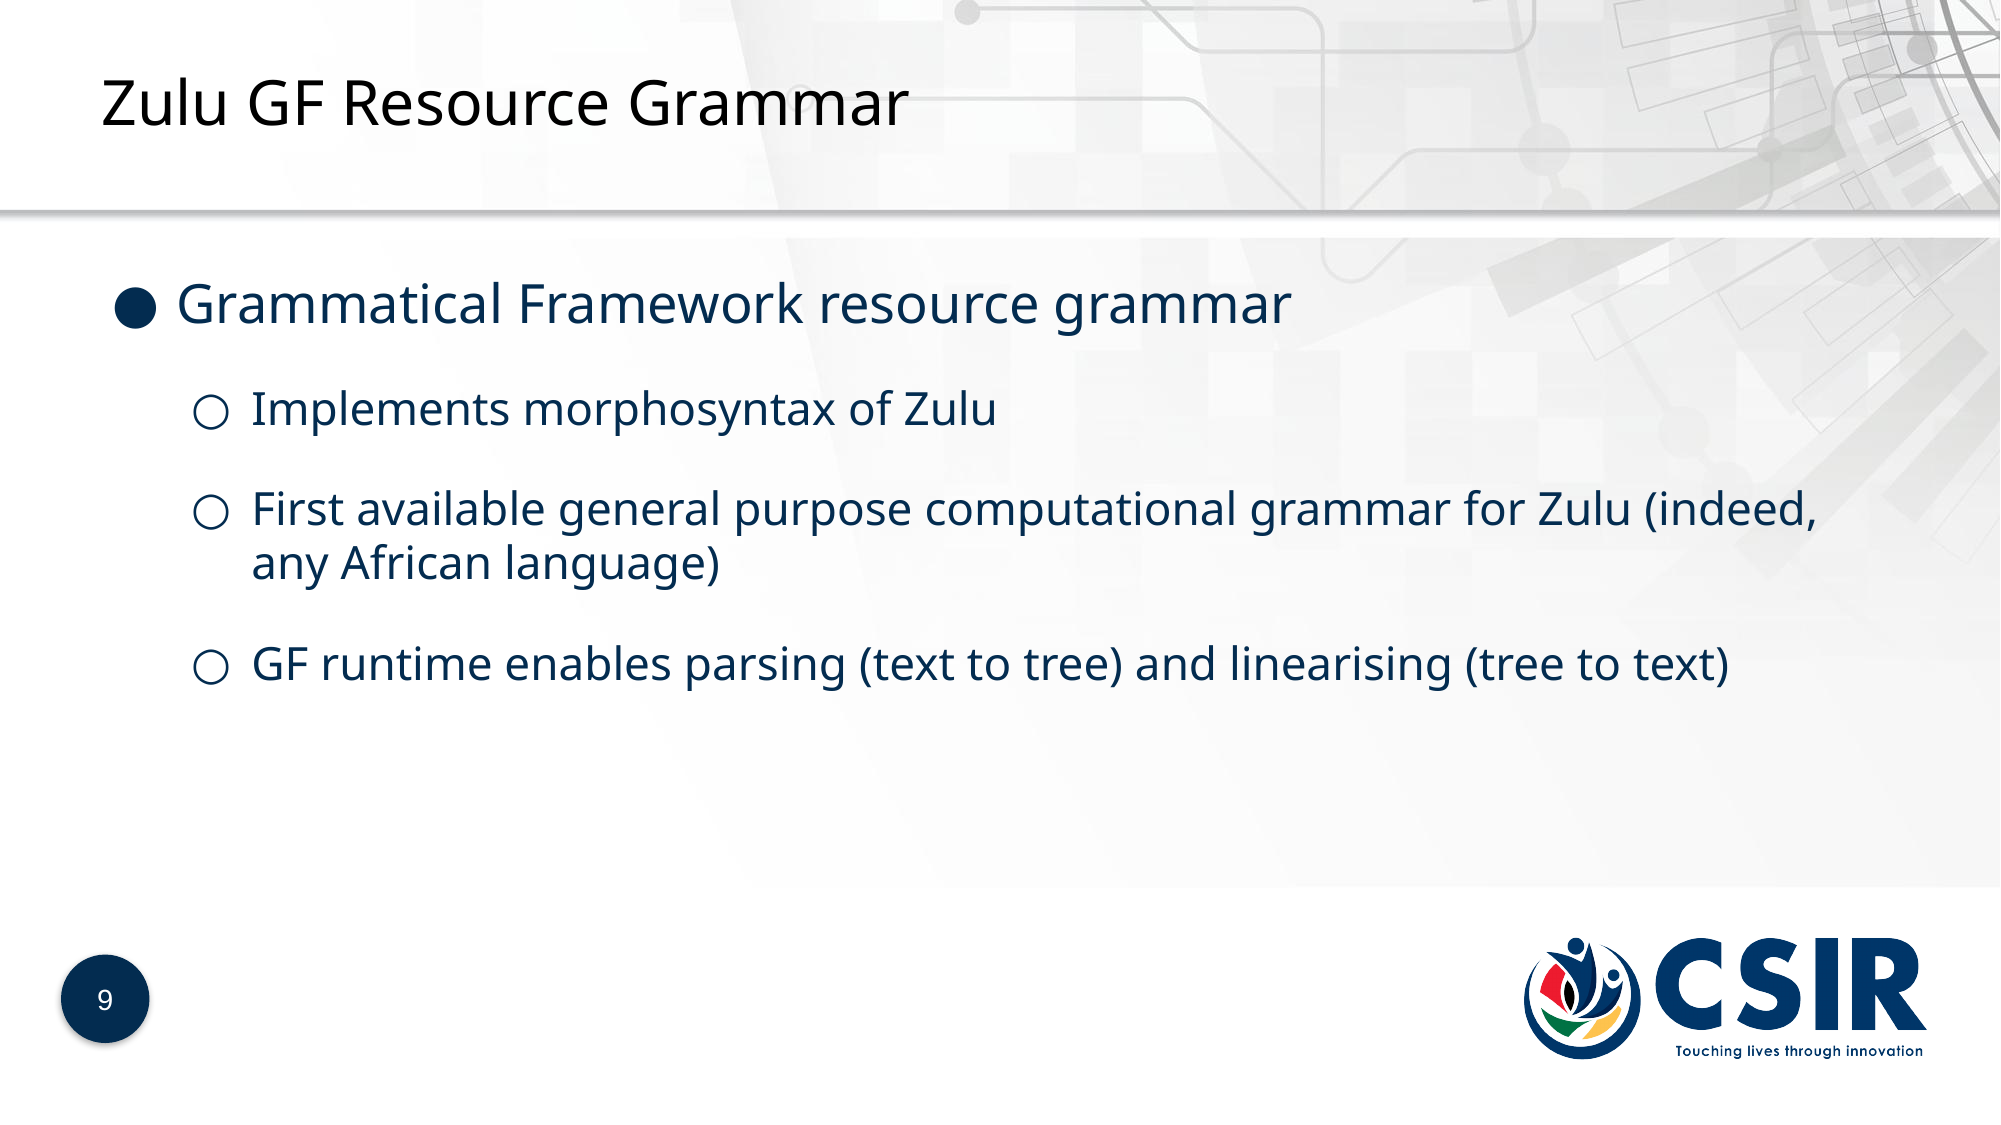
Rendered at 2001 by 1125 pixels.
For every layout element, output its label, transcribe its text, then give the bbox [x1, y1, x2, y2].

text_box Grammatical Framework resource grammar Implements morphosyntax of Zulu First available general purpose computational grammar for Zulu (indeed, any African language) GF runtime enables parsing (text to tree) and linearising (tree to text) [86, 261, 1900, 944]
picture [0, 0, 2000, 1125]
text_box Zulu GF Resource Grammar [86, 20, 1887, 180]
